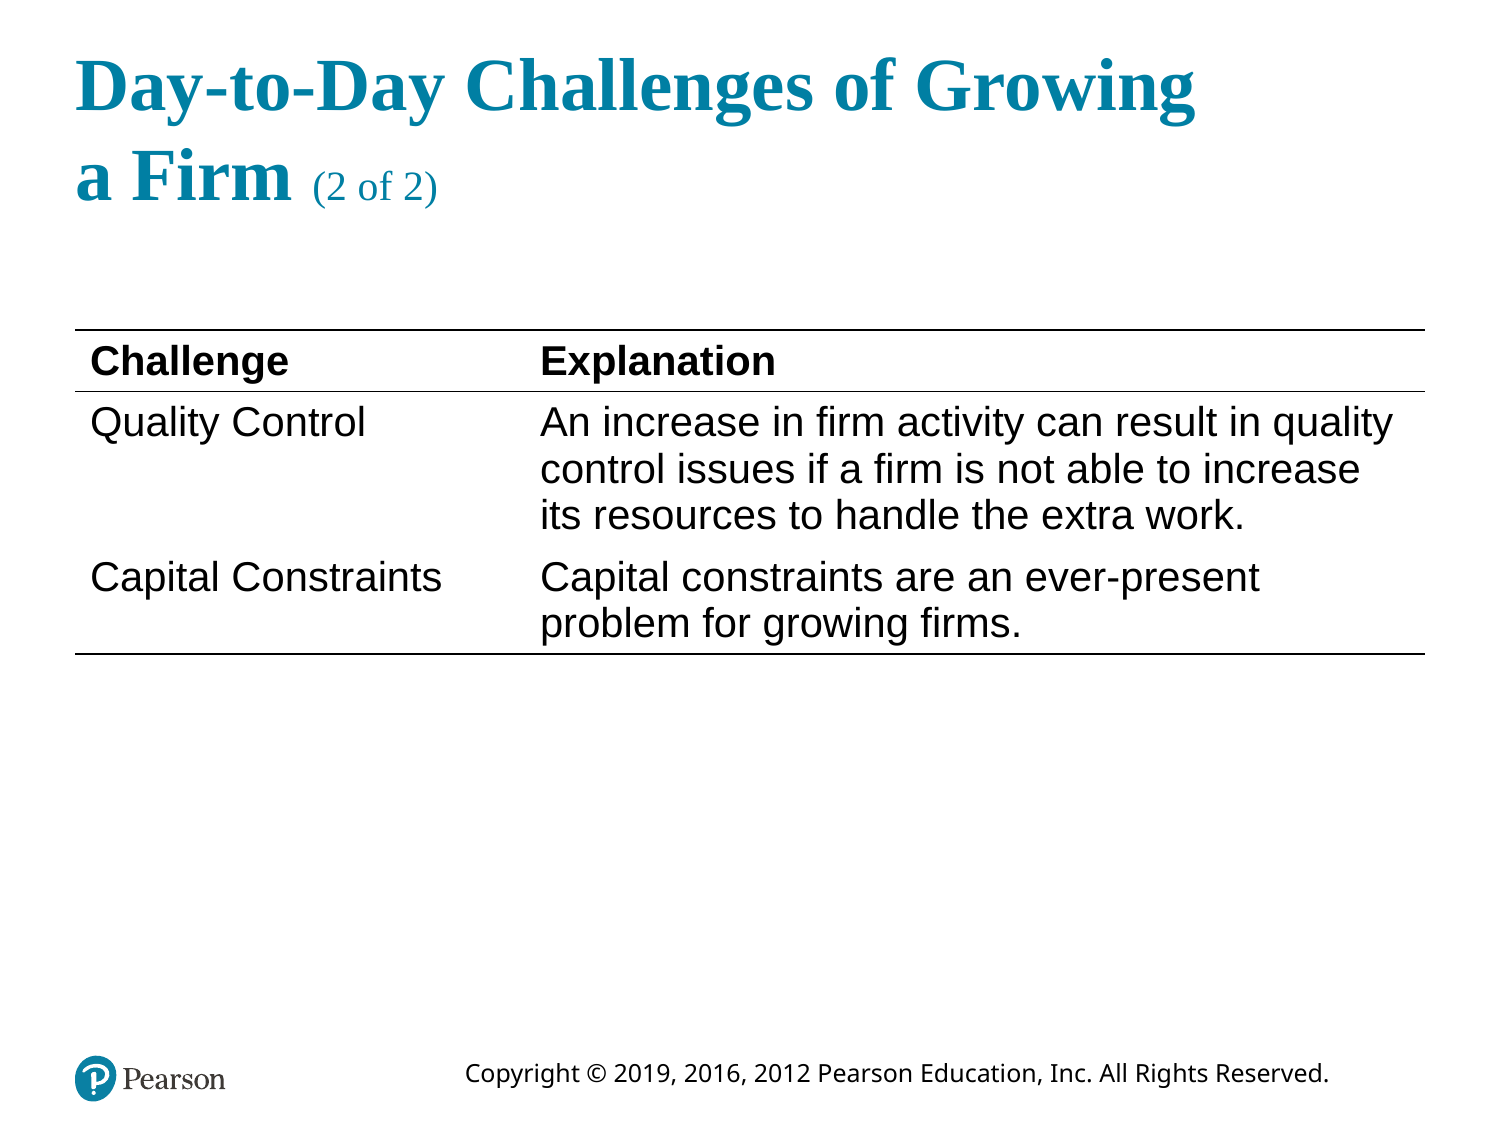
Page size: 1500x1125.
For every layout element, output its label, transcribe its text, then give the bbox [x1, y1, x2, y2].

table_header Explanation [525, 331, 1425, 391]
table_header Challenge [75, 331, 525, 391]
table_cell Quality Control [75, 392, 525, 546]
title Day-to-Day Challenges of Growing a Firm (2 of 2) [75, 35, 1350, 216]
table_cell Capital Constraints [75, 546, 525, 653]
table_cell An increase in firm activity can result in quality control issues if a firm is not able to increase its resources to handle the extra work. [525, 392, 1425, 546]
table_cell Capital constraints are an ever-present problem for growing firms. [525, 546, 1425, 653]
